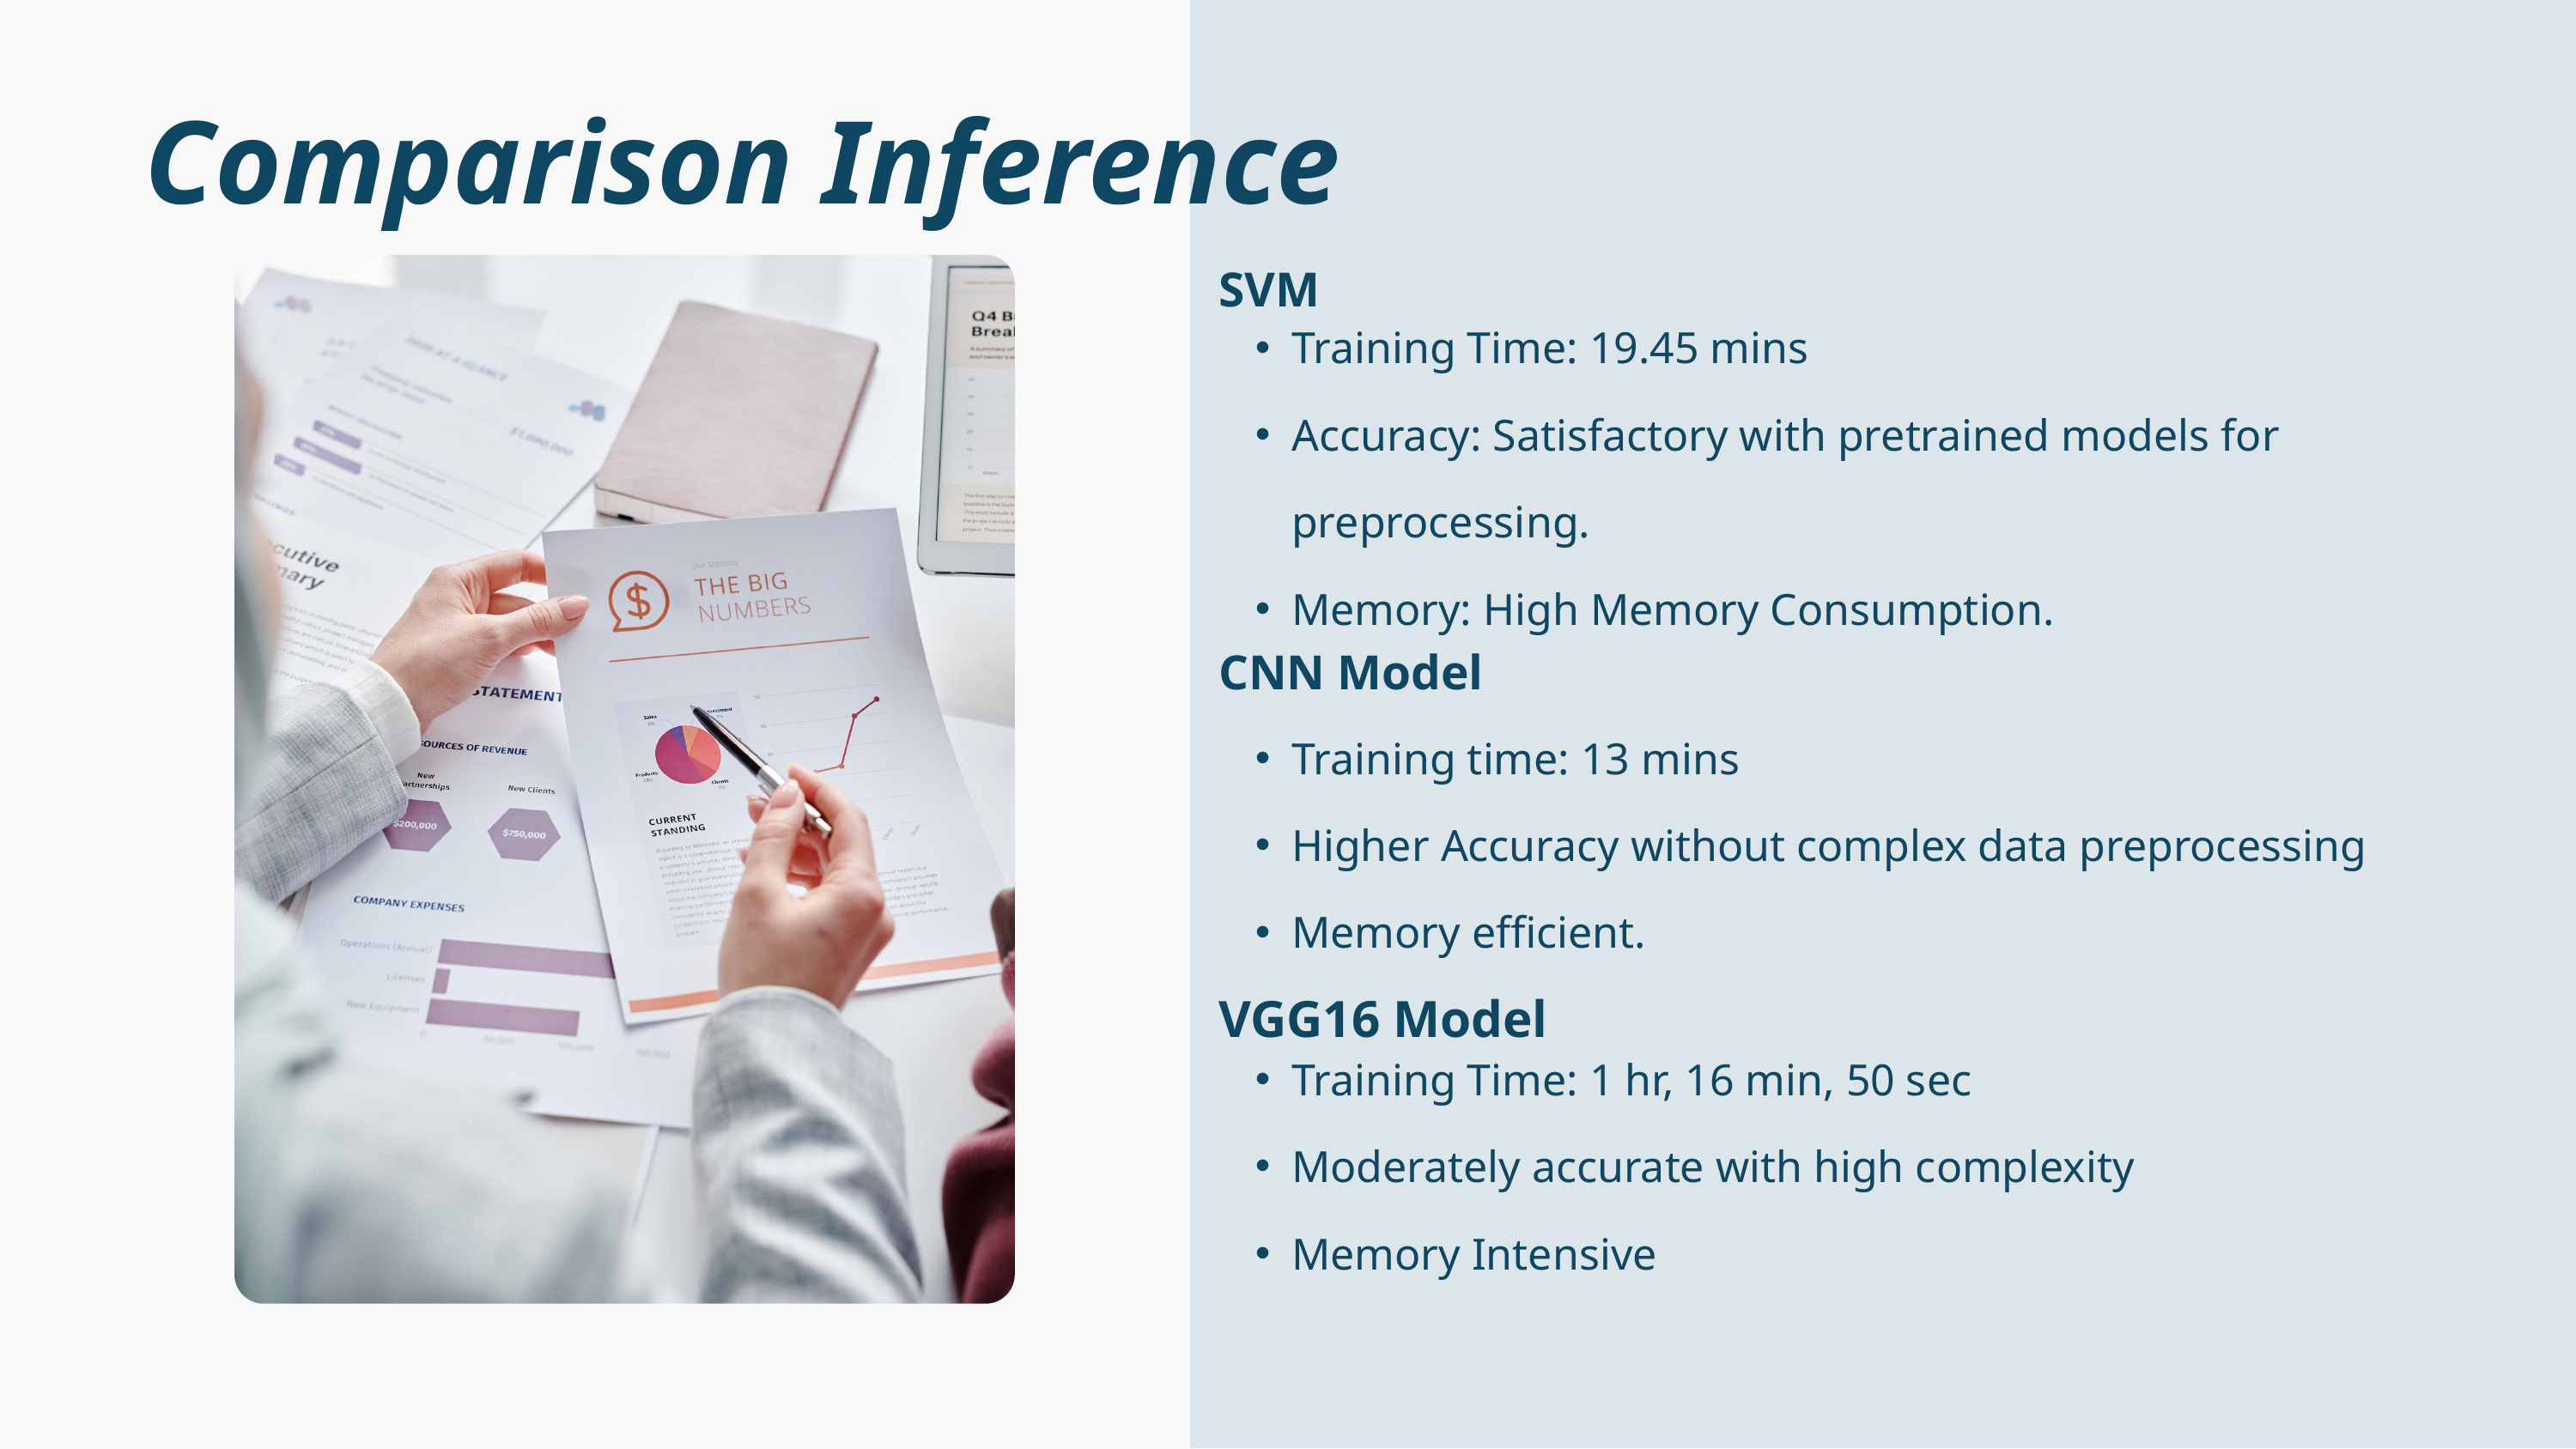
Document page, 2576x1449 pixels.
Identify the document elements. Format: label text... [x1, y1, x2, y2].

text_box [1189, 0, 2576, 1449]
text_box [234, 254, 1015, 1304]
text_box Comparison Inference [144, 33, 1185, 227]
